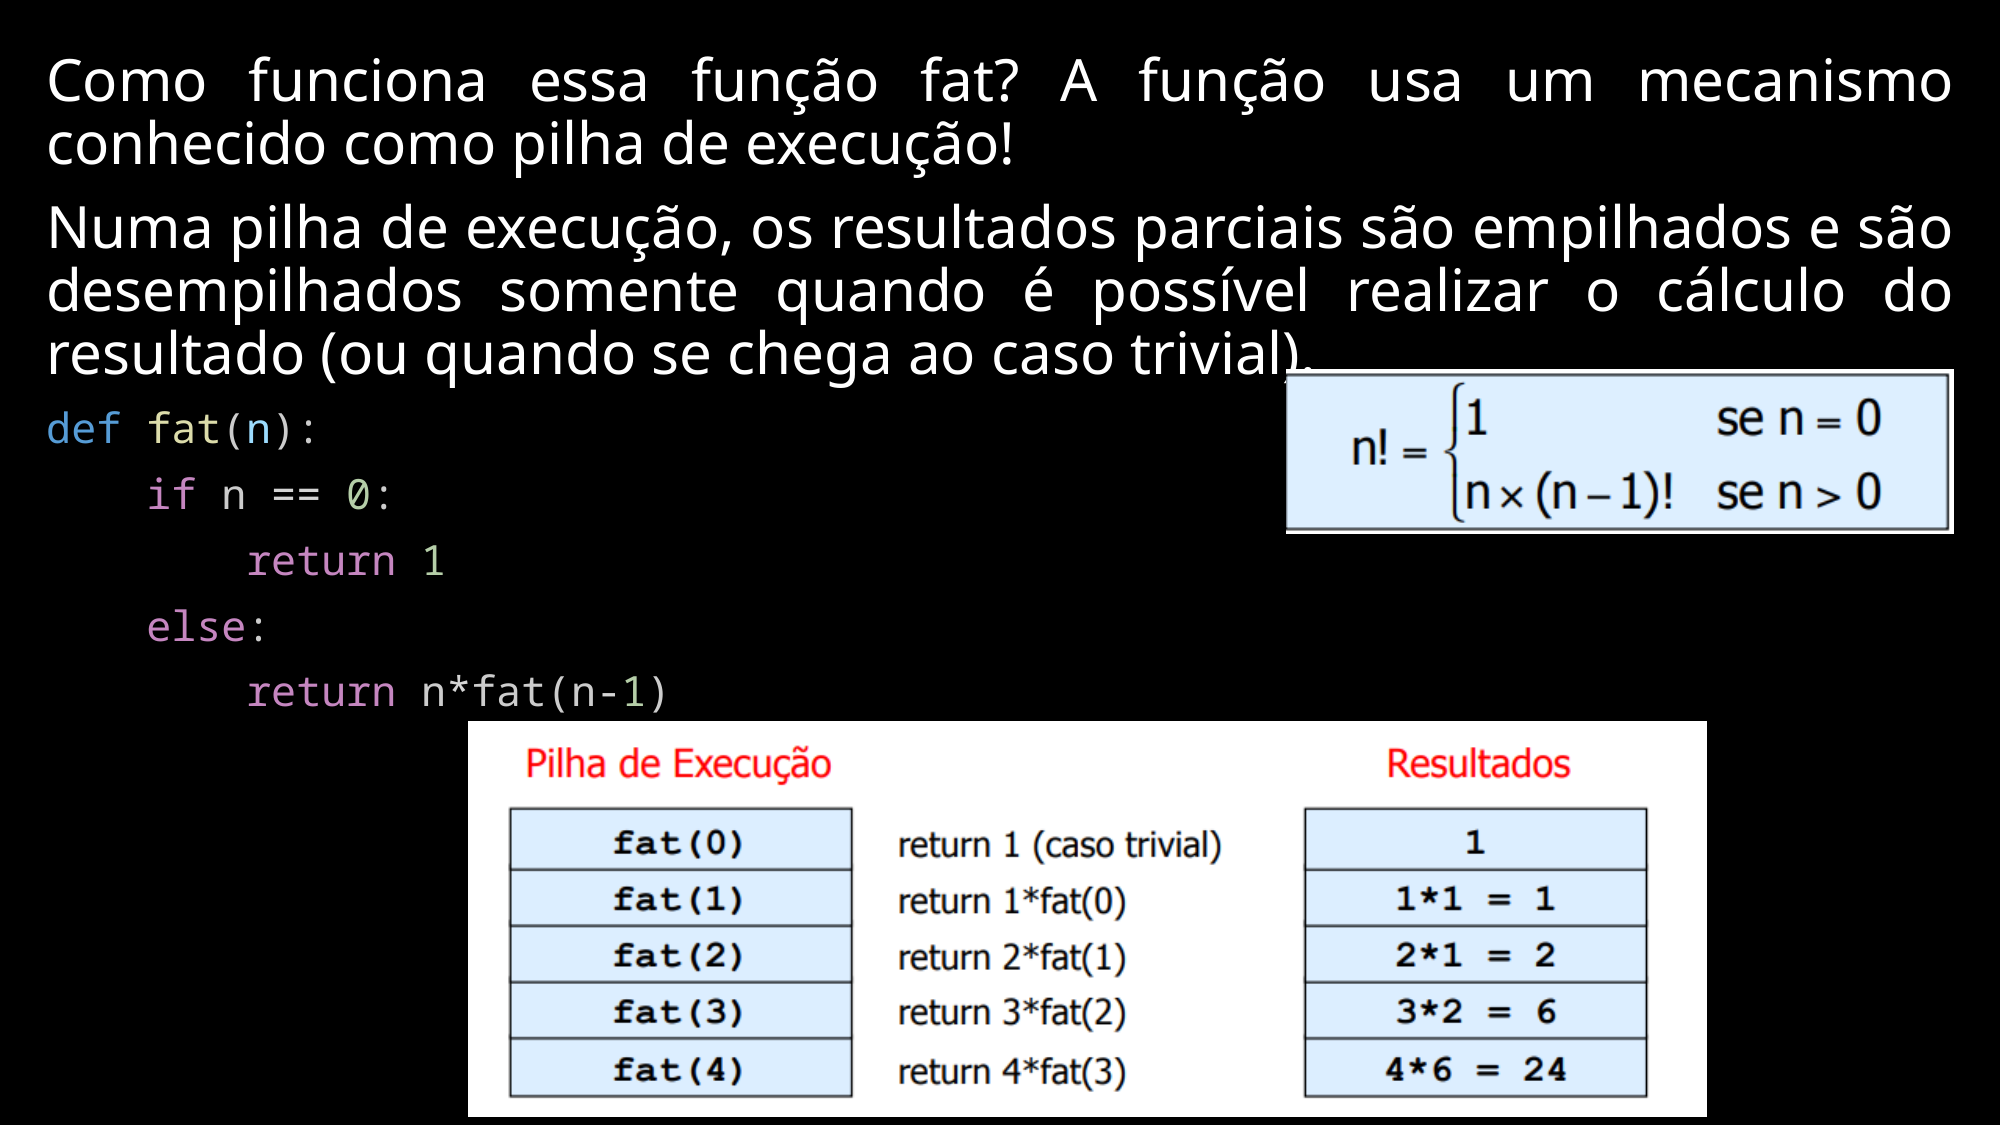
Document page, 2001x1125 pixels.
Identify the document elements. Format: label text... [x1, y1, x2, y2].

picture [468, 721, 1707, 1117]
picture [1286, 369, 1954, 534]
subtitle Como funciona essa função fat? A função usa um mecanismo conhecido como pilha de execução! Numa pilha de execução, os resultados parciais são empilhados e são desempilhados somente quando é possível realizar o cálculo do resultado (ou quando se chega ao caso trivial). def fat(n): if n == 0: return 1 else: return n*fat(n-1) [46, 0, 1954, 800]
